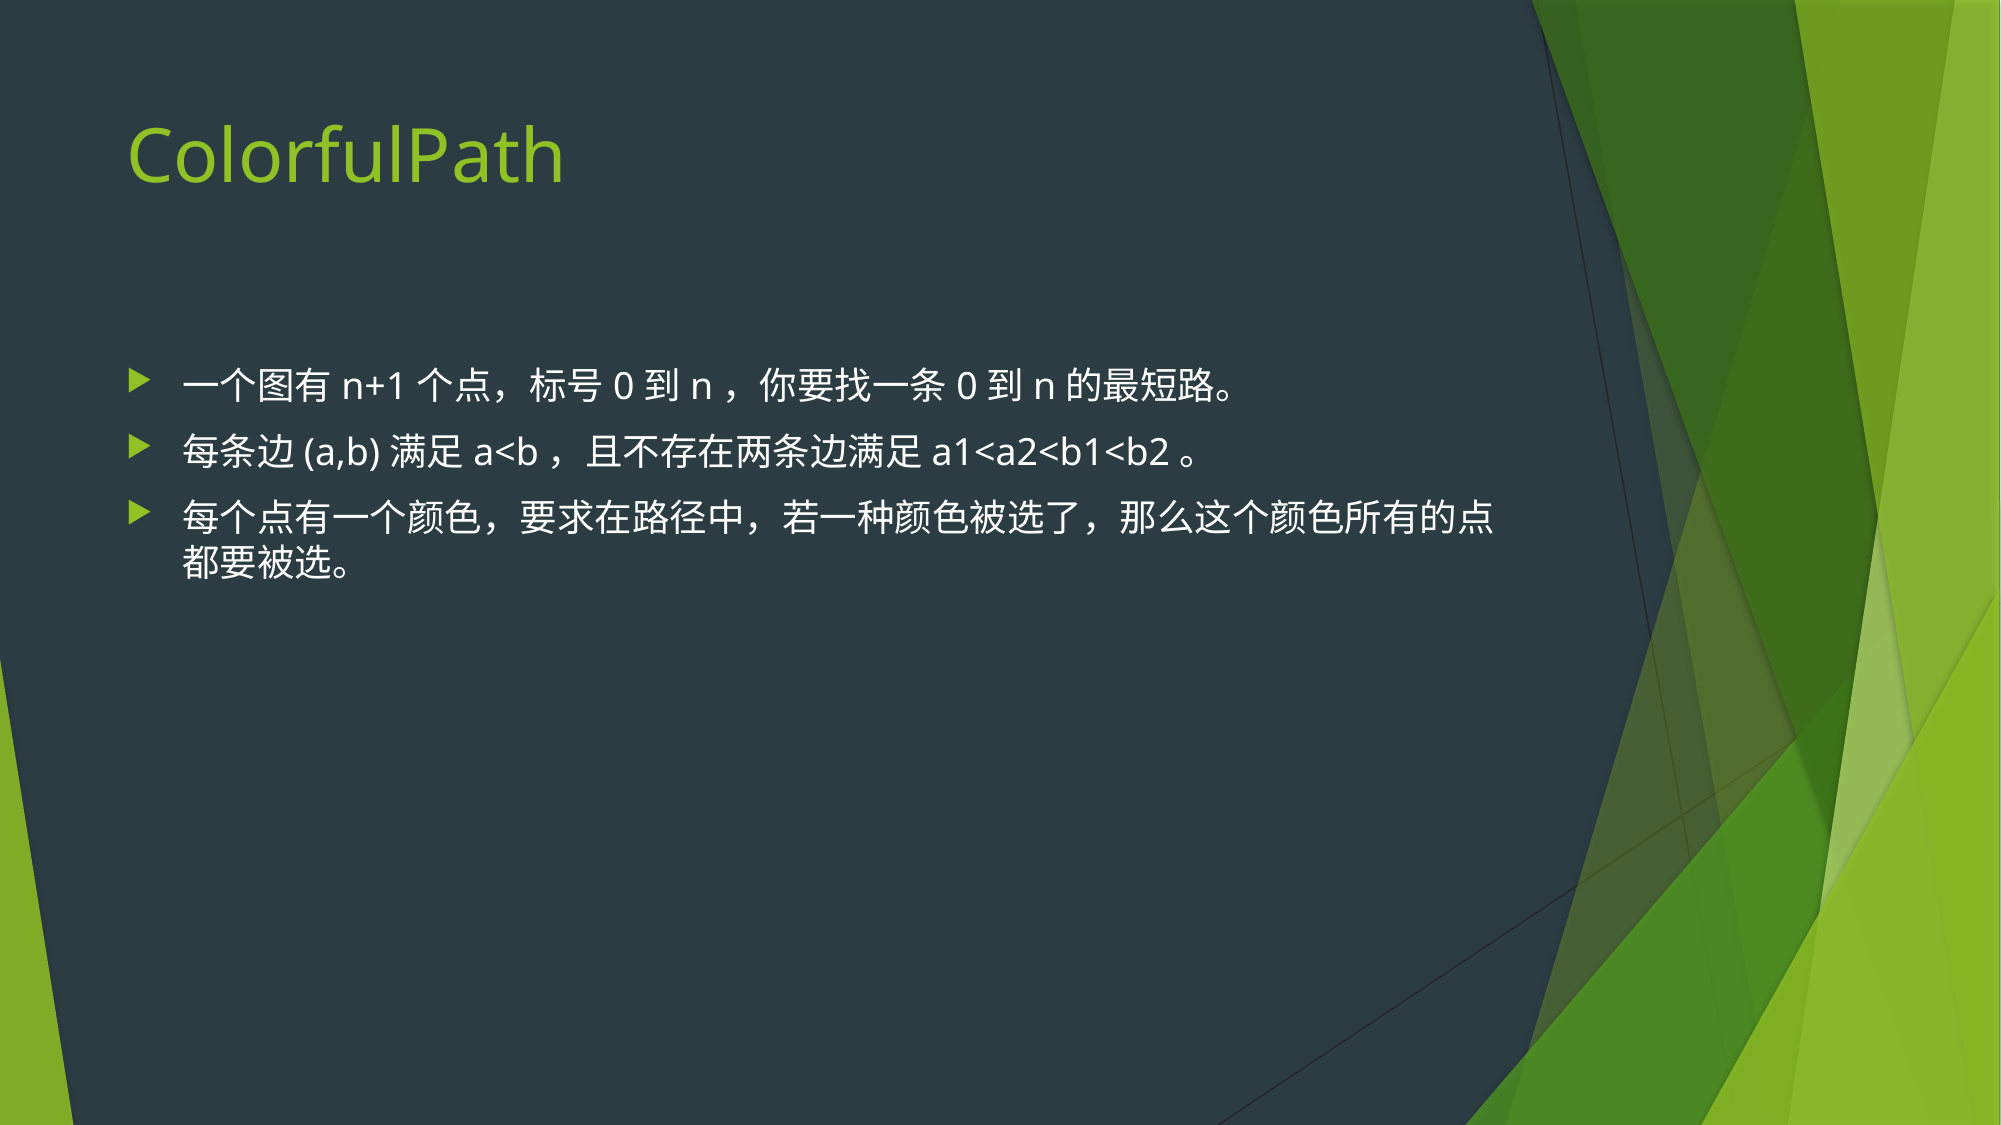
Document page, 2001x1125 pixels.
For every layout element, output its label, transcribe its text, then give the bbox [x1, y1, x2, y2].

list 一个图有n+1个点，标号0到n，你要找一条0到n的最短路。 每条边(a,b)满足a<b，且不存在两条边满足a1<a2<b1<b2。 每个点有一个颜色，要求在路径中，若一种颜色被选了，那么这个颜色所有的点都要被选。 [111, 354, 1522, 992]
title ColorfulPath [111, 99, 1522, 317]
